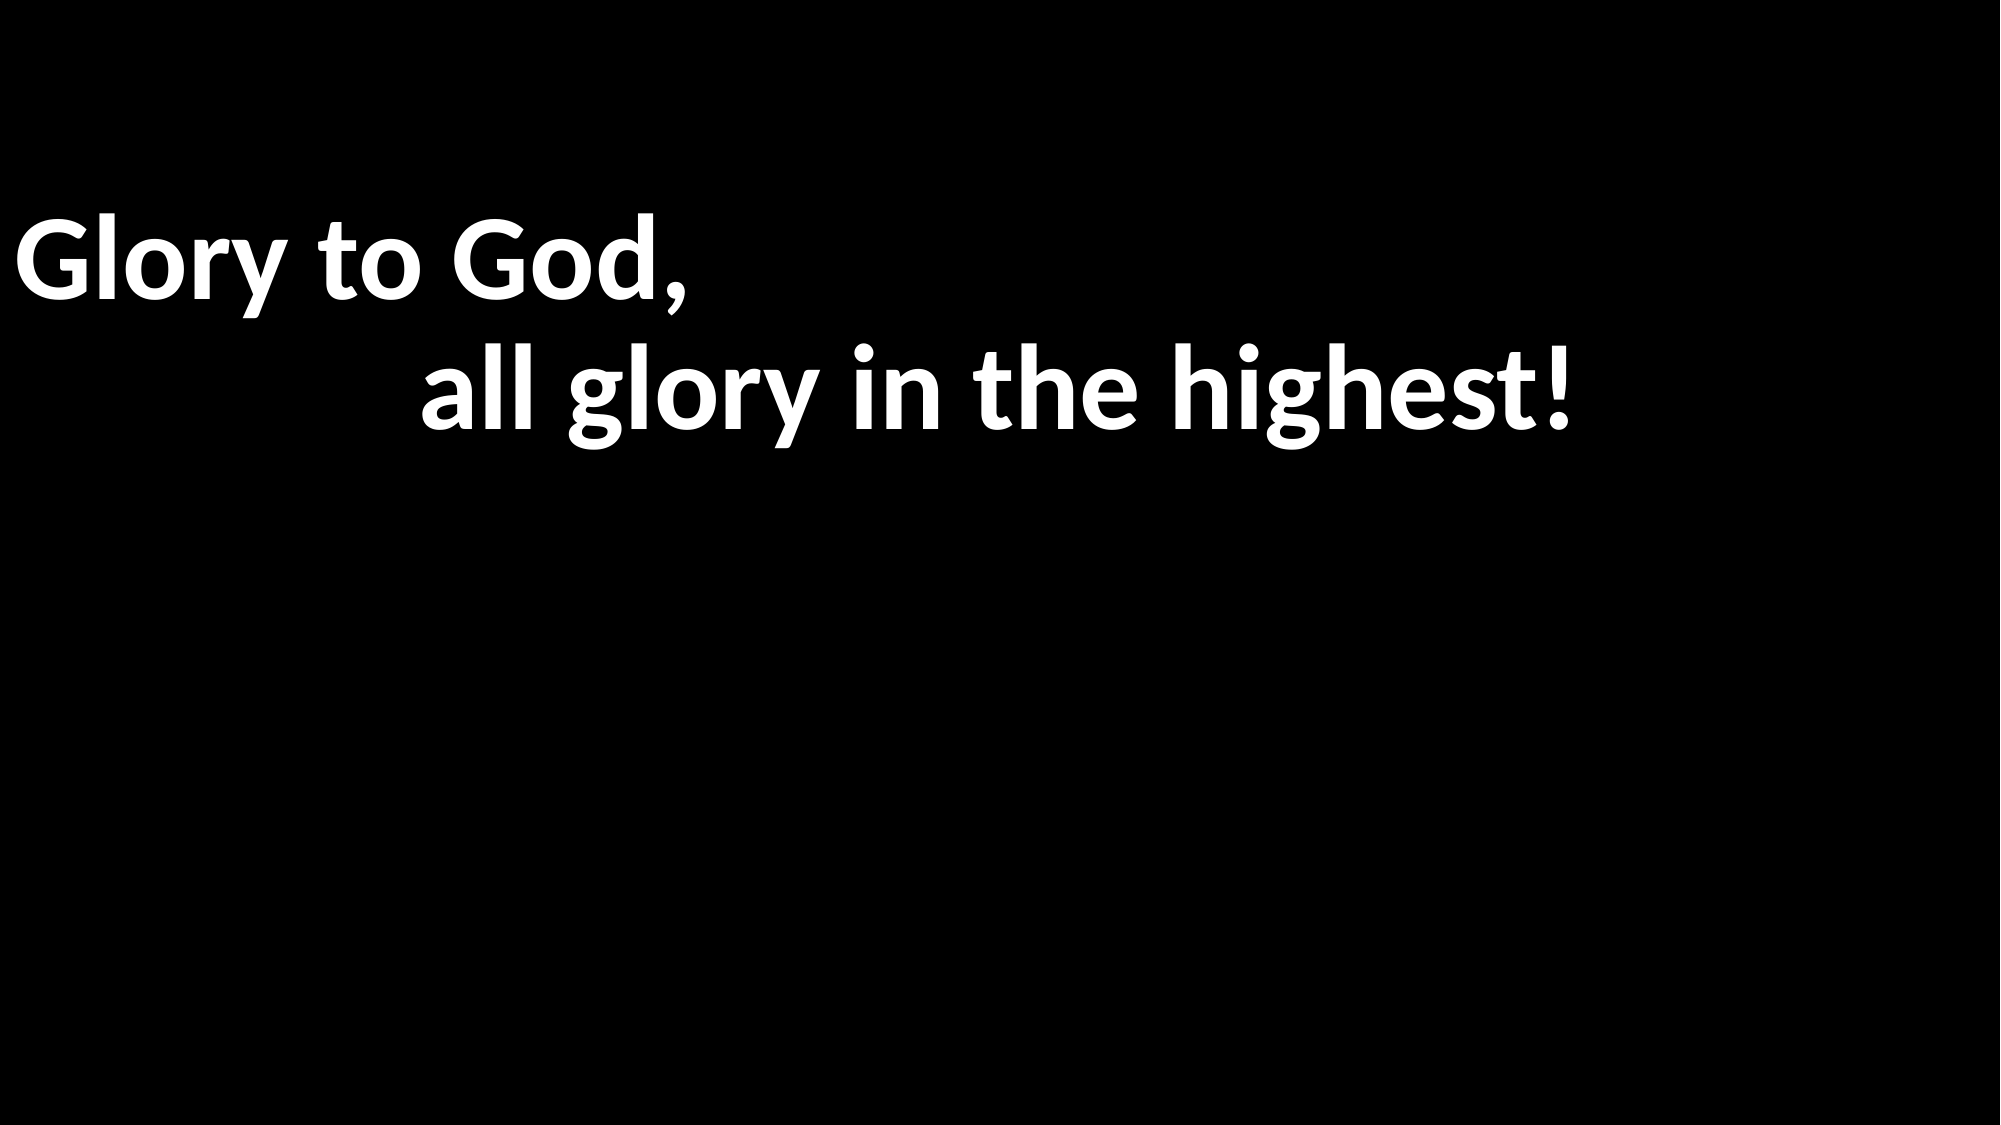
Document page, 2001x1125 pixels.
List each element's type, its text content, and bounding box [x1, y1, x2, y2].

list Glory to God, all glory in the highest! [0, 109, 2000, 464]
